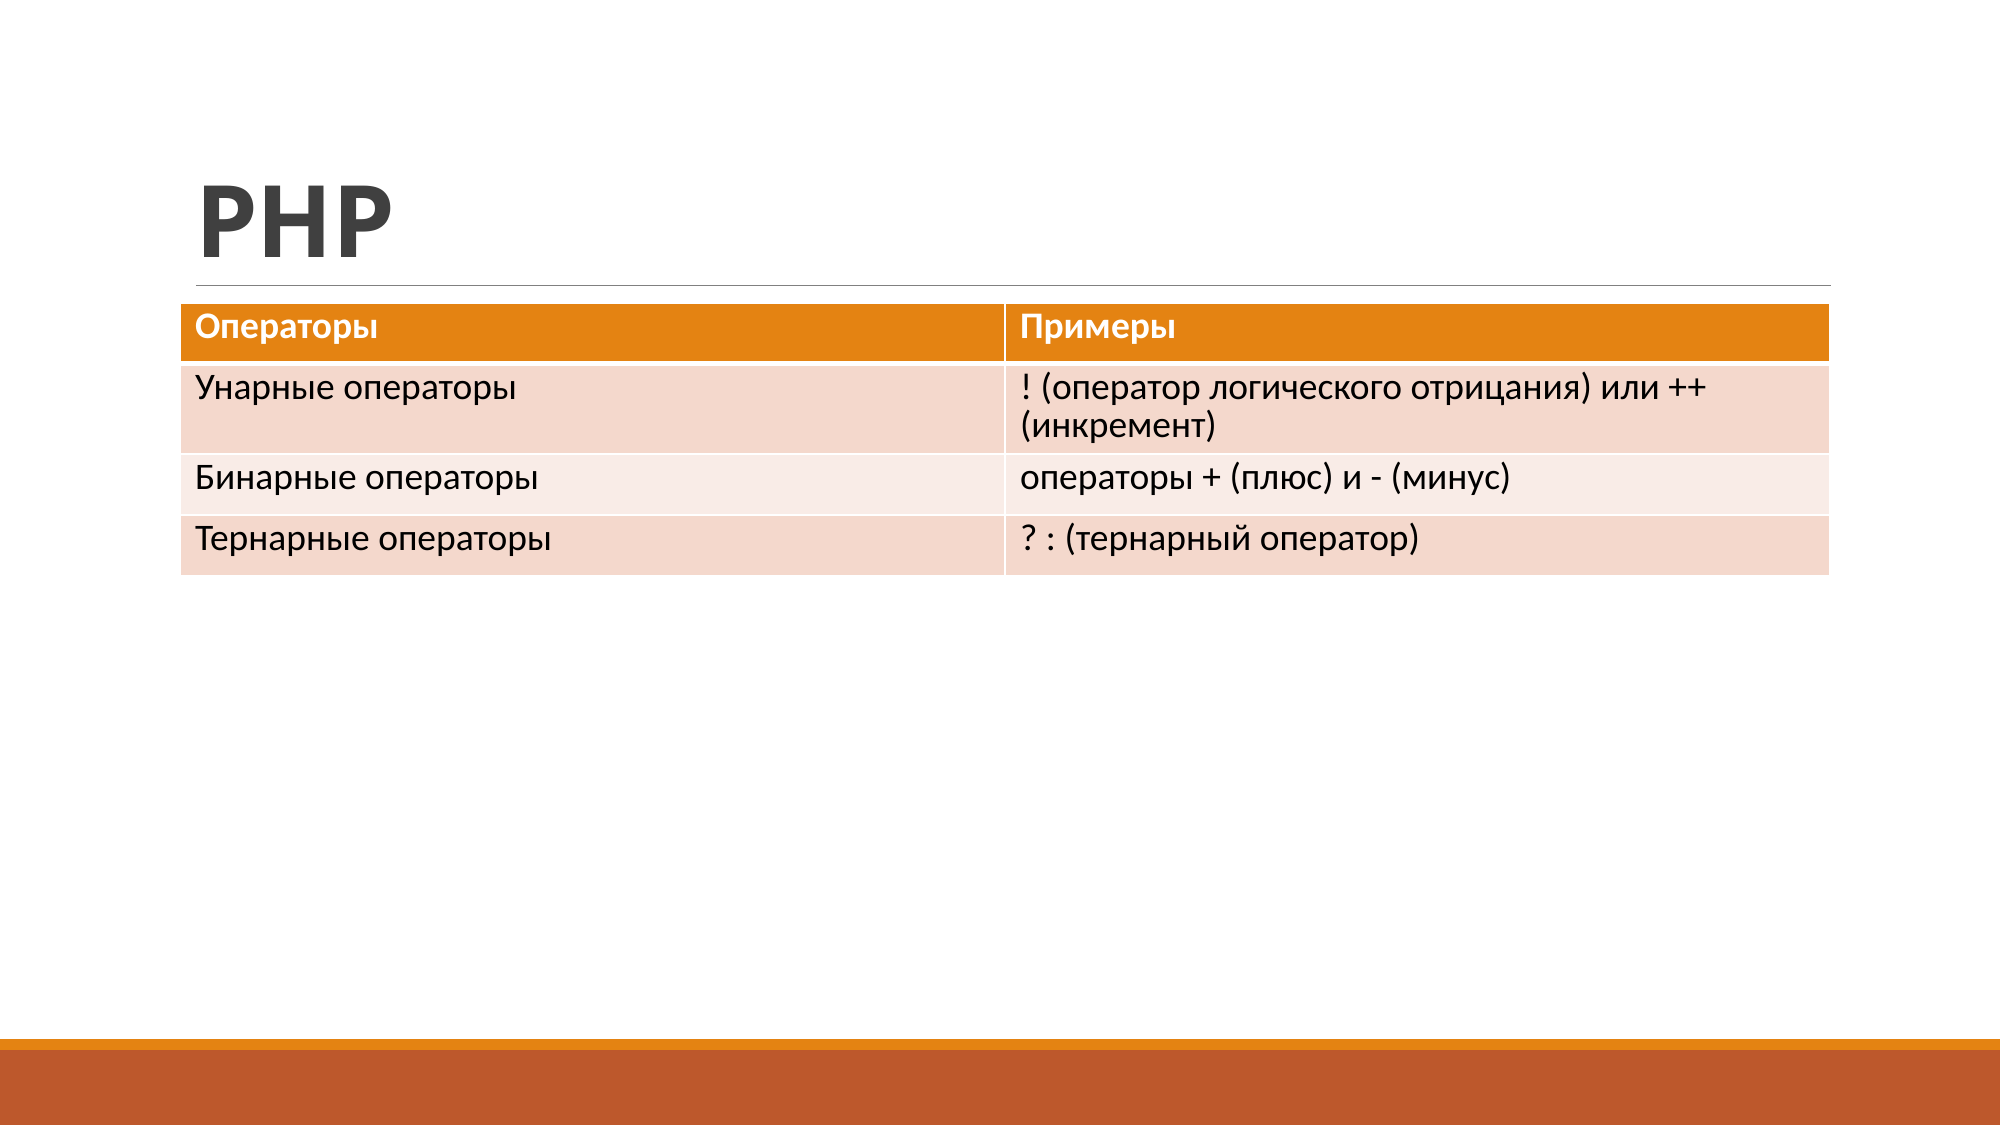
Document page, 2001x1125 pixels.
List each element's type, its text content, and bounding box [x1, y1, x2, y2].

table_header Операторы [181, 304, 1004, 361]
table_header Примеры [1006, 304, 1829, 361]
table_cell Тернарные операторы [181, 516, 1004, 575]
table_cell Унарные операторы [181, 366, 1004, 453]
table_cell ! (оператор логического отрицания) или ++ (инкремент) [1006, 366, 1829, 453]
title PHP [180, 47, 1830, 285]
table_cell операторы + (плюс) и - (минус) [1006, 455, 1829, 514]
table_cell ? : (тернарный оператор) [1006, 516, 1829, 575]
table_cell Бинарные операторы [181, 455, 1004, 514]
